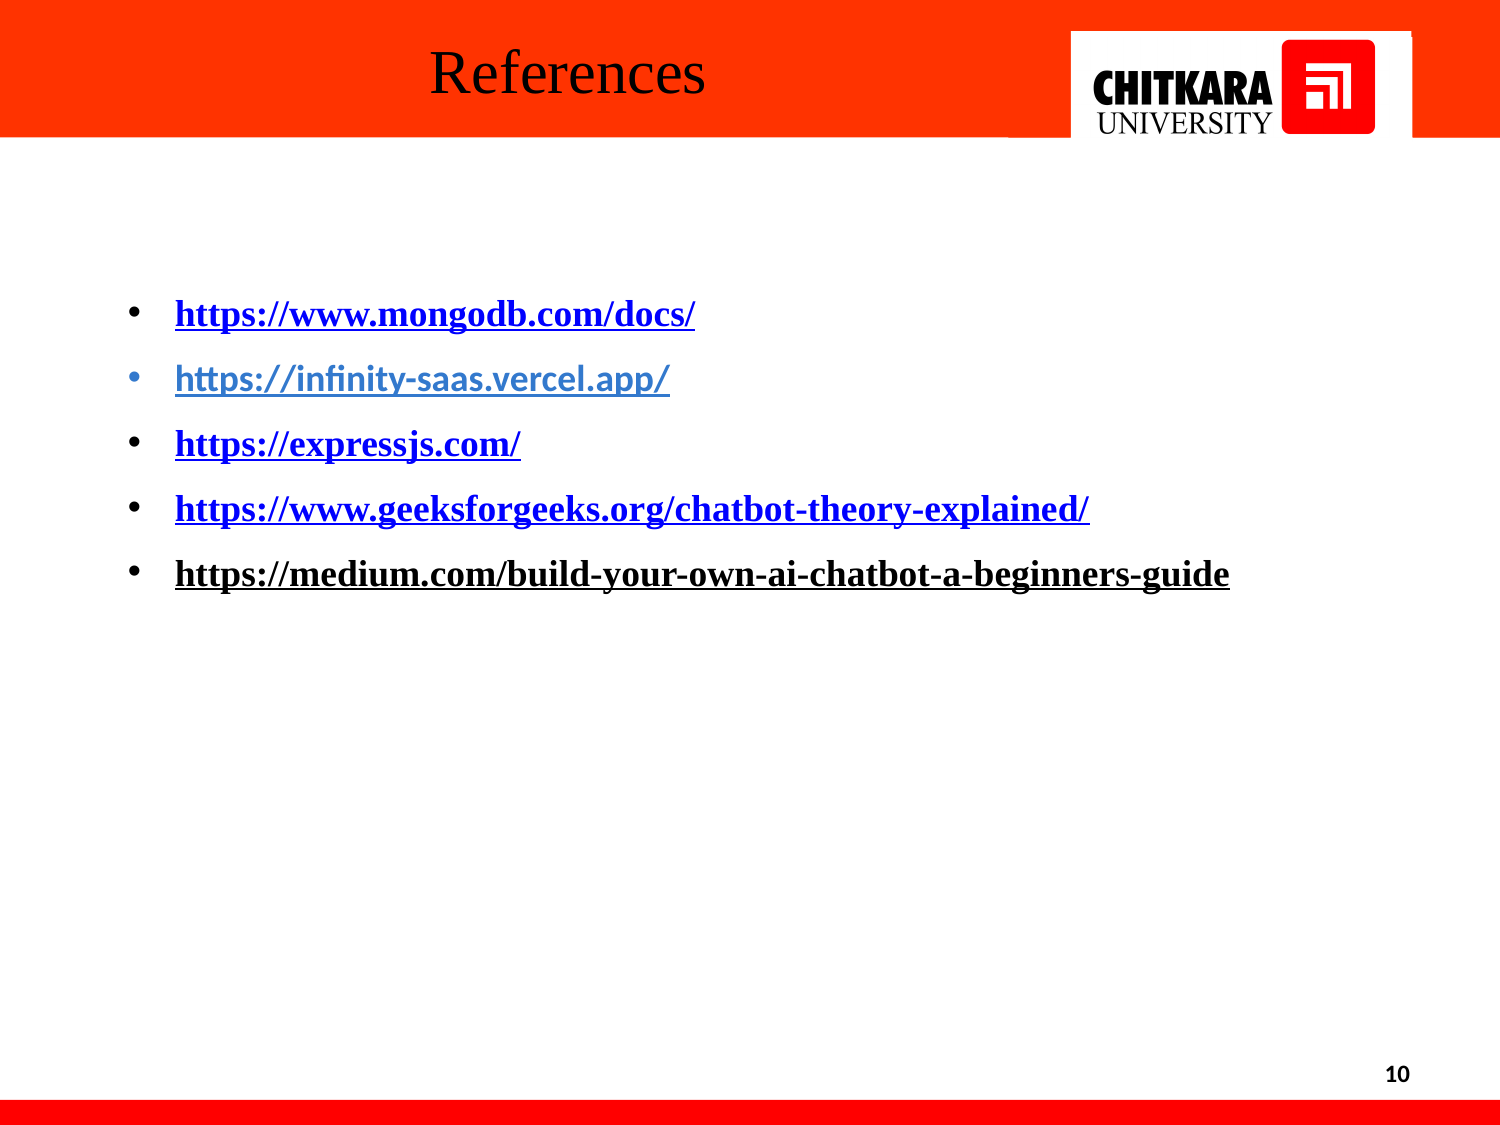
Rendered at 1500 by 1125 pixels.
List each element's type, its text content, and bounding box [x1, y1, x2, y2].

text_box https://www.mongodb.com/docs/ https://infinity-saas.vercel.app/ https://expressjs.com/ https://www.geeksforgeeks.org/chatbot-theory-explained/ https://medium.com/build-your-own-ai-chatbot-a-beginners-guide [113, 278, 1500, 1073]
picture [1074, 37, 1390, 138]
text_box 10 [1074, 1073, 1425, 1103]
text_box References [75, 0, 1063, 138]
